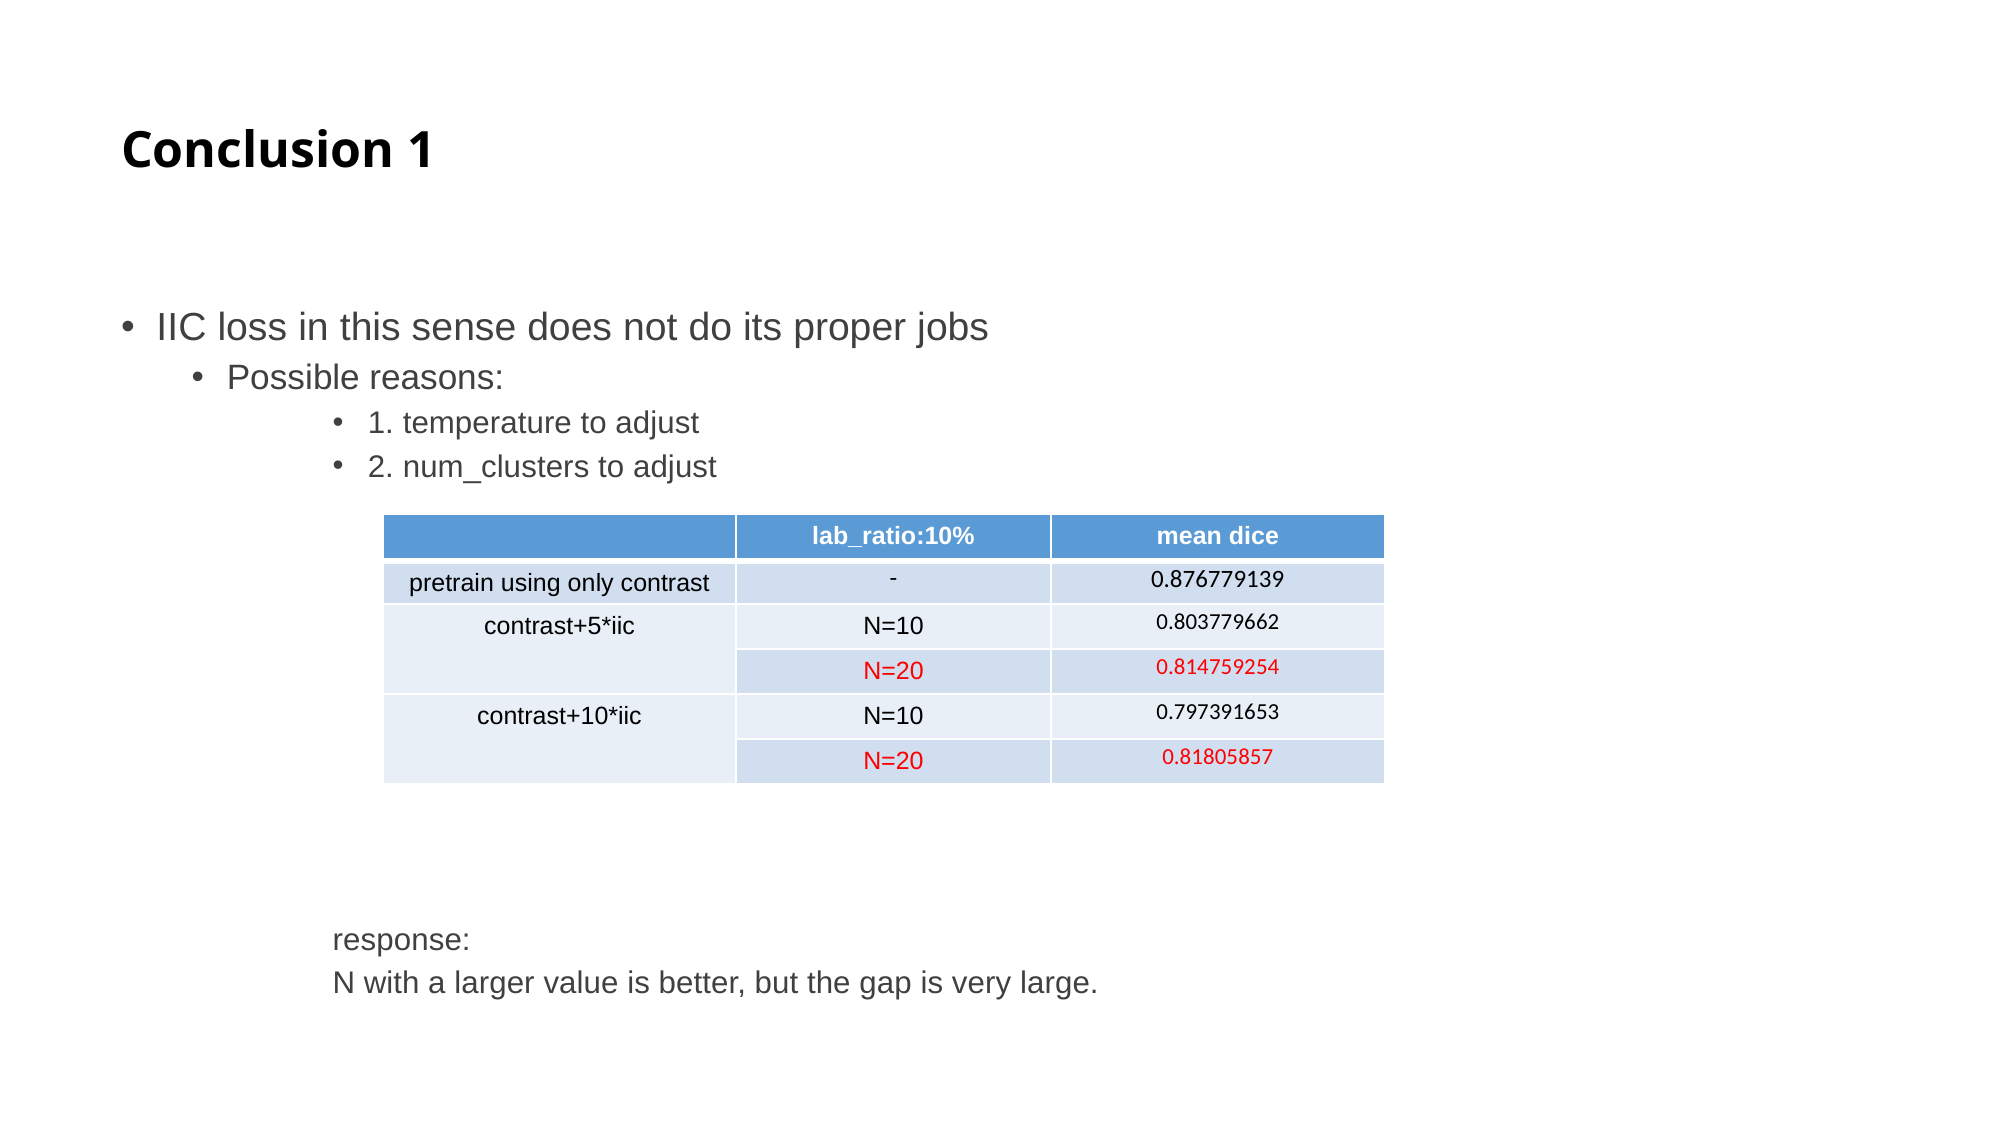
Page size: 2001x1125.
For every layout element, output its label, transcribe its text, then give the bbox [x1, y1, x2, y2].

table_cell N=10 [737, 605, 1050, 648]
table_header mean dice [1052, 515, 1384, 558]
table_cell 0.814759254 [1052, 650, 1384, 693]
table_header lab_ratio:10% [737, 515, 1050, 558]
table_cell N=20 [737, 650, 1050, 693]
table_cell N=10 [737, 695, 1050, 738]
table_cell 0.876779139 [1052, 564, 1384, 603]
table_header [384, 515, 735, 558]
table_cell 0.797391653 [1052, 695, 1384, 738]
table_cell 0.803779662 [1052, 605, 1384, 648]
table_cell pretrain using only contrast [384, 564, 735, 603]
list IIC loss in this sense does not do its proper jobs Possible reasons: 1. temperature to adjust 2. num_clusters to adjust response: N with a larger value is better, but the gap is very large. [106, 299, 1832, 1014]
table_cell 0.81805857 [1052, 740, 1384, 783]
table_cell contrast+5*iic [384, 605, 735, 693]
table_cell N=20 [737, 740, 1050, 783]
table_cell - [737, 564, 1050, 603]
title Conclusion 1 [106, 42, 1832, 260]
table_cell contrast+10*iic [384, 695, 735, 783]
